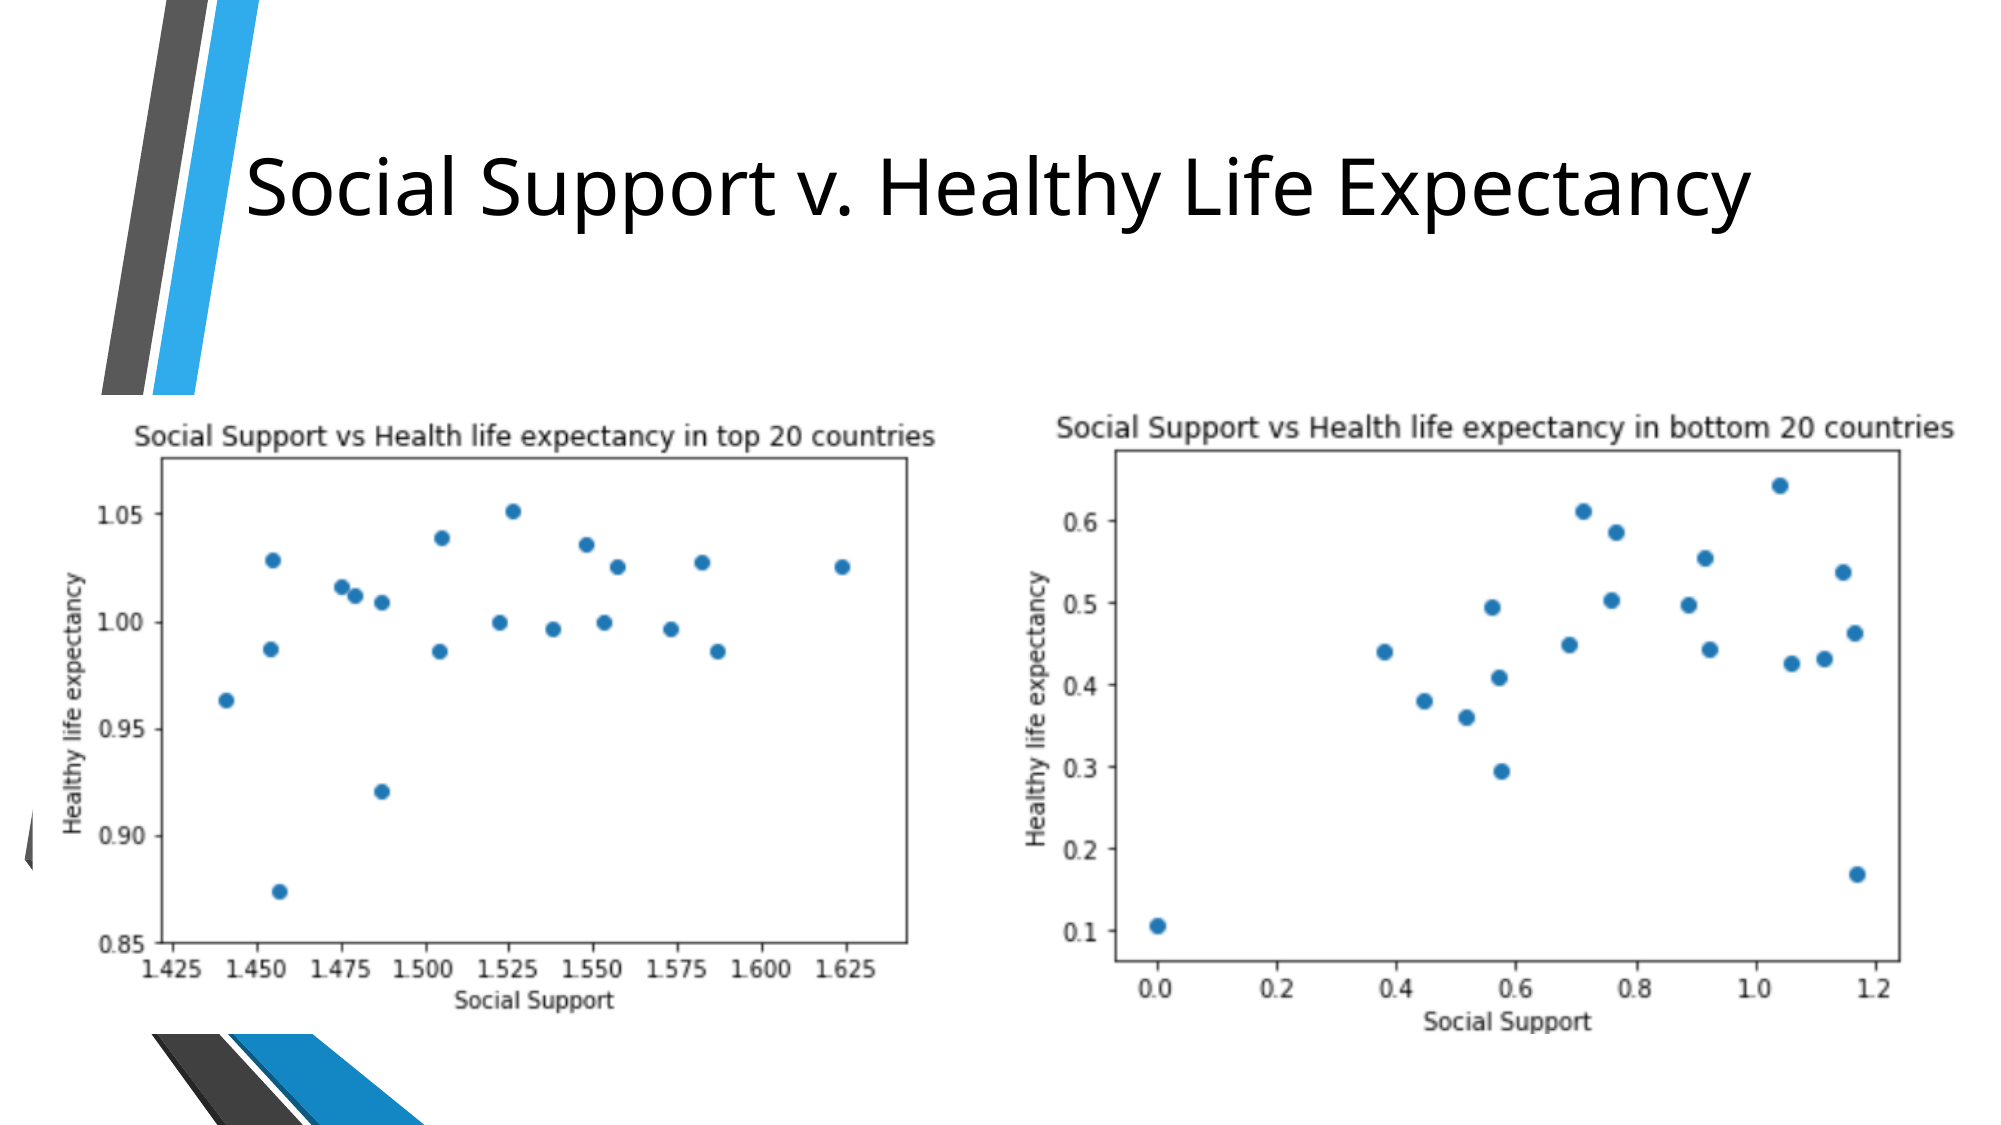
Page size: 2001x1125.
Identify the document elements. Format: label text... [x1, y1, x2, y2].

title Social Support v. Healthy Life Expectancy [164, 27, 1835, 246]
picture [1015, 395, 1968, 1034]
picture [32, 395, 985, 1034]
